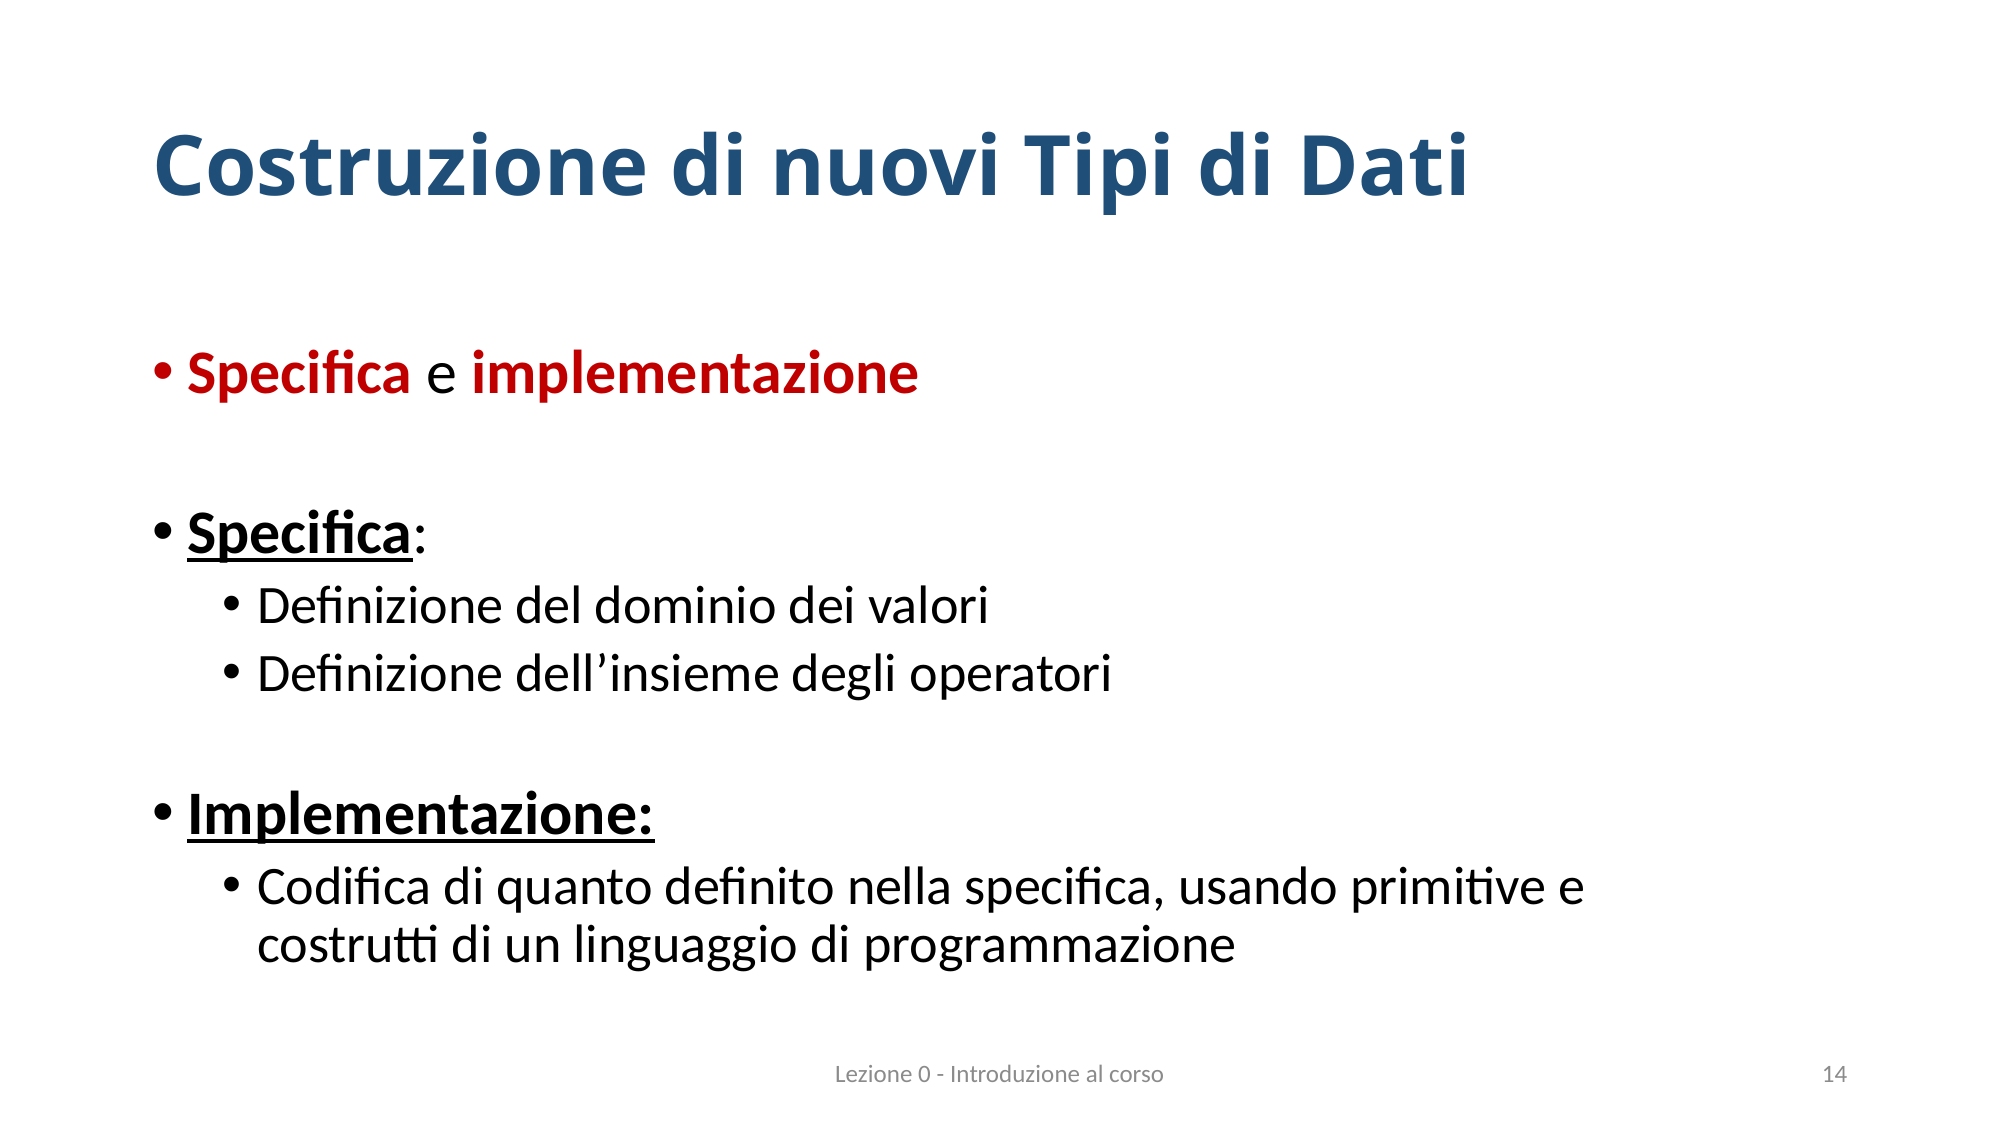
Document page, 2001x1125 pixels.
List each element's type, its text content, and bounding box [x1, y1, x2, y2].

list Specifica e implementazione Specifica: Definizione del dominio dei valori Definizione dell’insieme degli operatori Implementazione: Codifica di quanto definito nella specifica, usando primitive e costrutti di un linguaggio di programmazione [137, 332, 1735, 988]
title Costruzione di nuovi Tipi di Dati [137, 59, 1863, 278]
footer Lezione 0 - Introduzione al corso [662, 1042, 1338, 1103]
slide_number 14 [1412, 1042, 1863, 1103]
